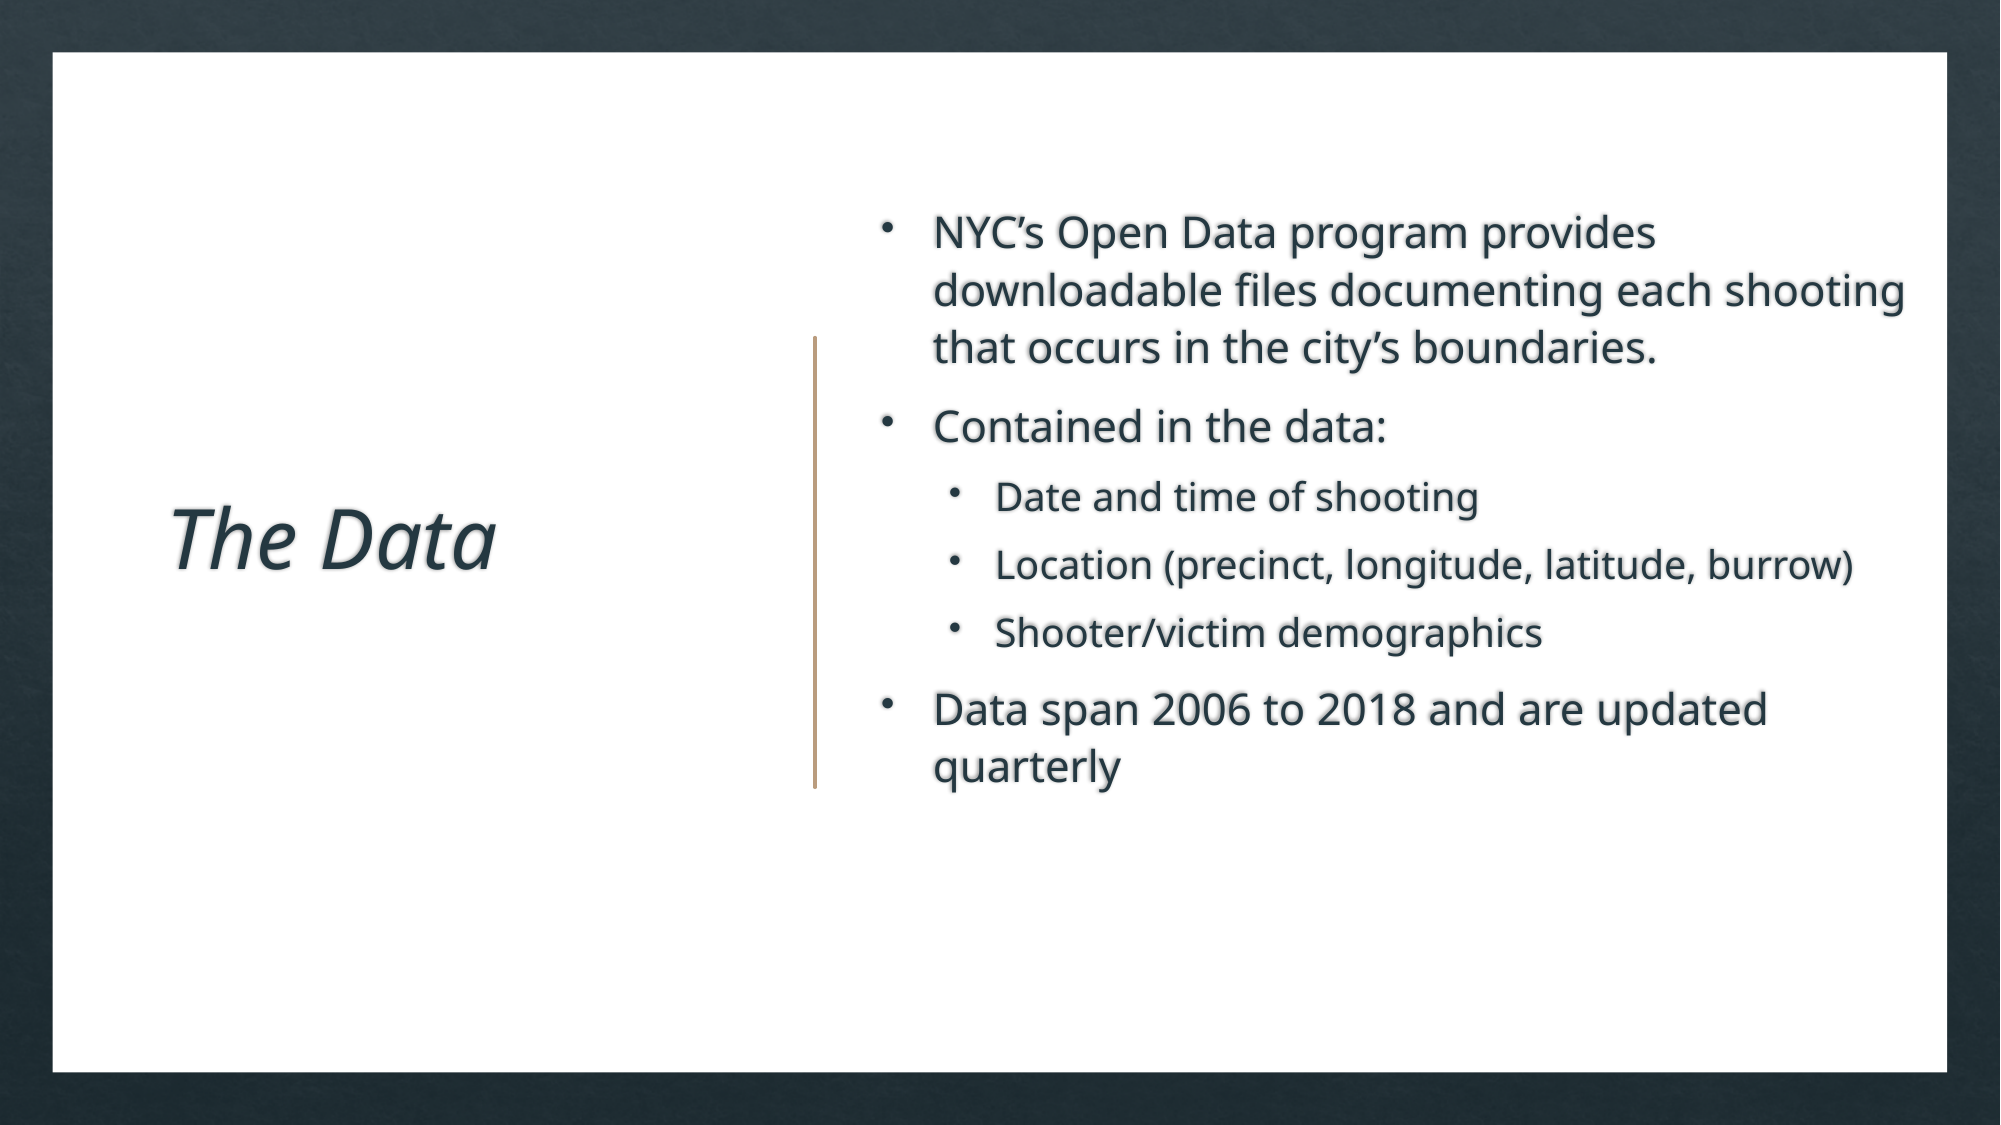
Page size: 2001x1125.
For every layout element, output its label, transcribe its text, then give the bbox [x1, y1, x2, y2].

title The Data [151, 167, 764, 918]
text_box [0, 0, 2000, 1125]
text_box [51, 51, 1948, 1074]
list NYC’s Open Data program provides downloadable files documenting each shooting that occurs in the city’s boundaries. Contained in the data: Date and time of shooting Location (precinct, longitude, latitude, burrow) Shooter/victim demographics Data span 2006 to 2018 and are updated quarterly [861, 167, 1948, 918]
